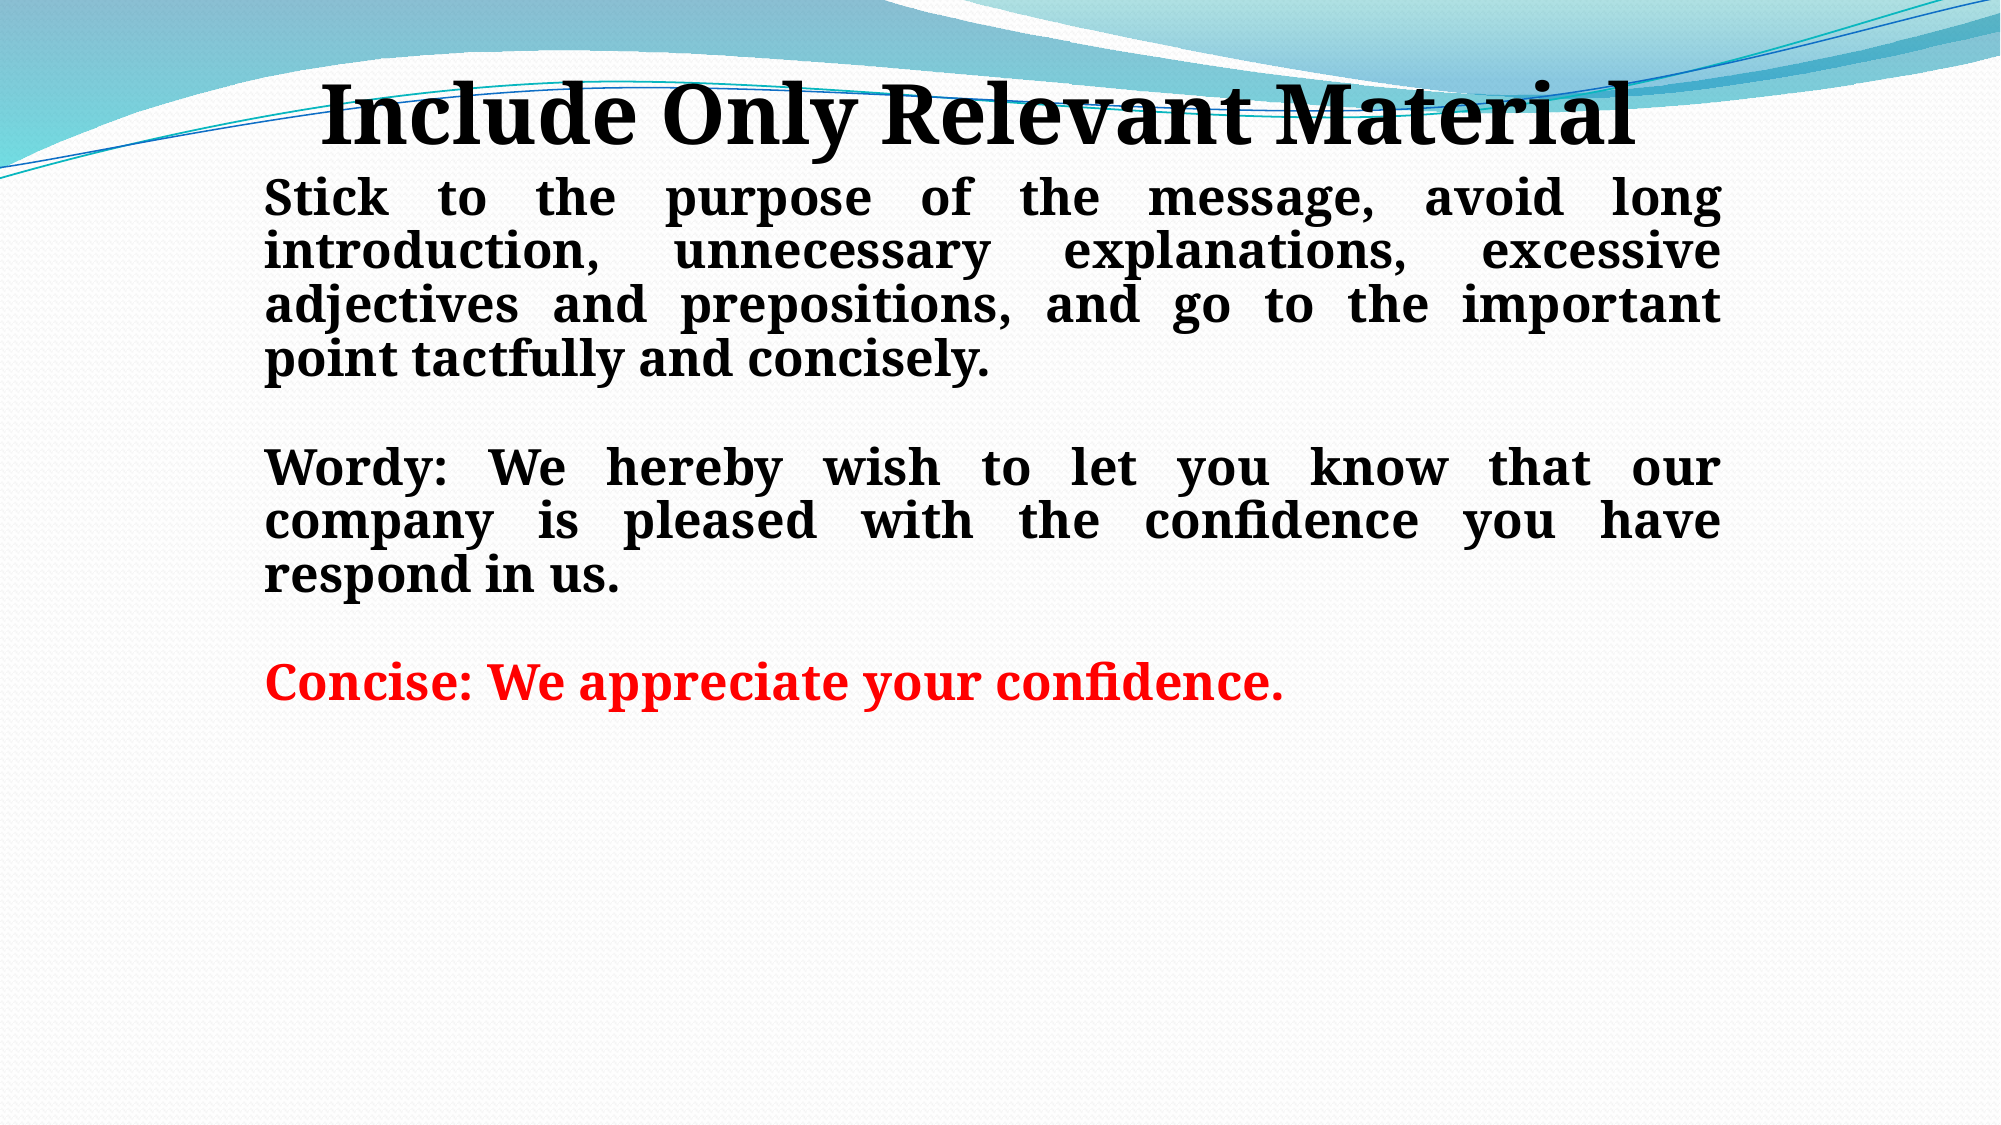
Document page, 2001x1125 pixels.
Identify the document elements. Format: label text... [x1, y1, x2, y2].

title Include Only Relevant Material [319, 13, 1670, 161]
text_box Stick to the purpose of the message, avoid long introduction, unnecessary explanations, excessive adjectives and prepositions, and go to the important point tactfully and concisely. Wordy: We hereby wish to let you know that our company is pleased with the confidence you have respond in us. Concise: We appreciate your confidence. [249, 164, 1738, 976]
